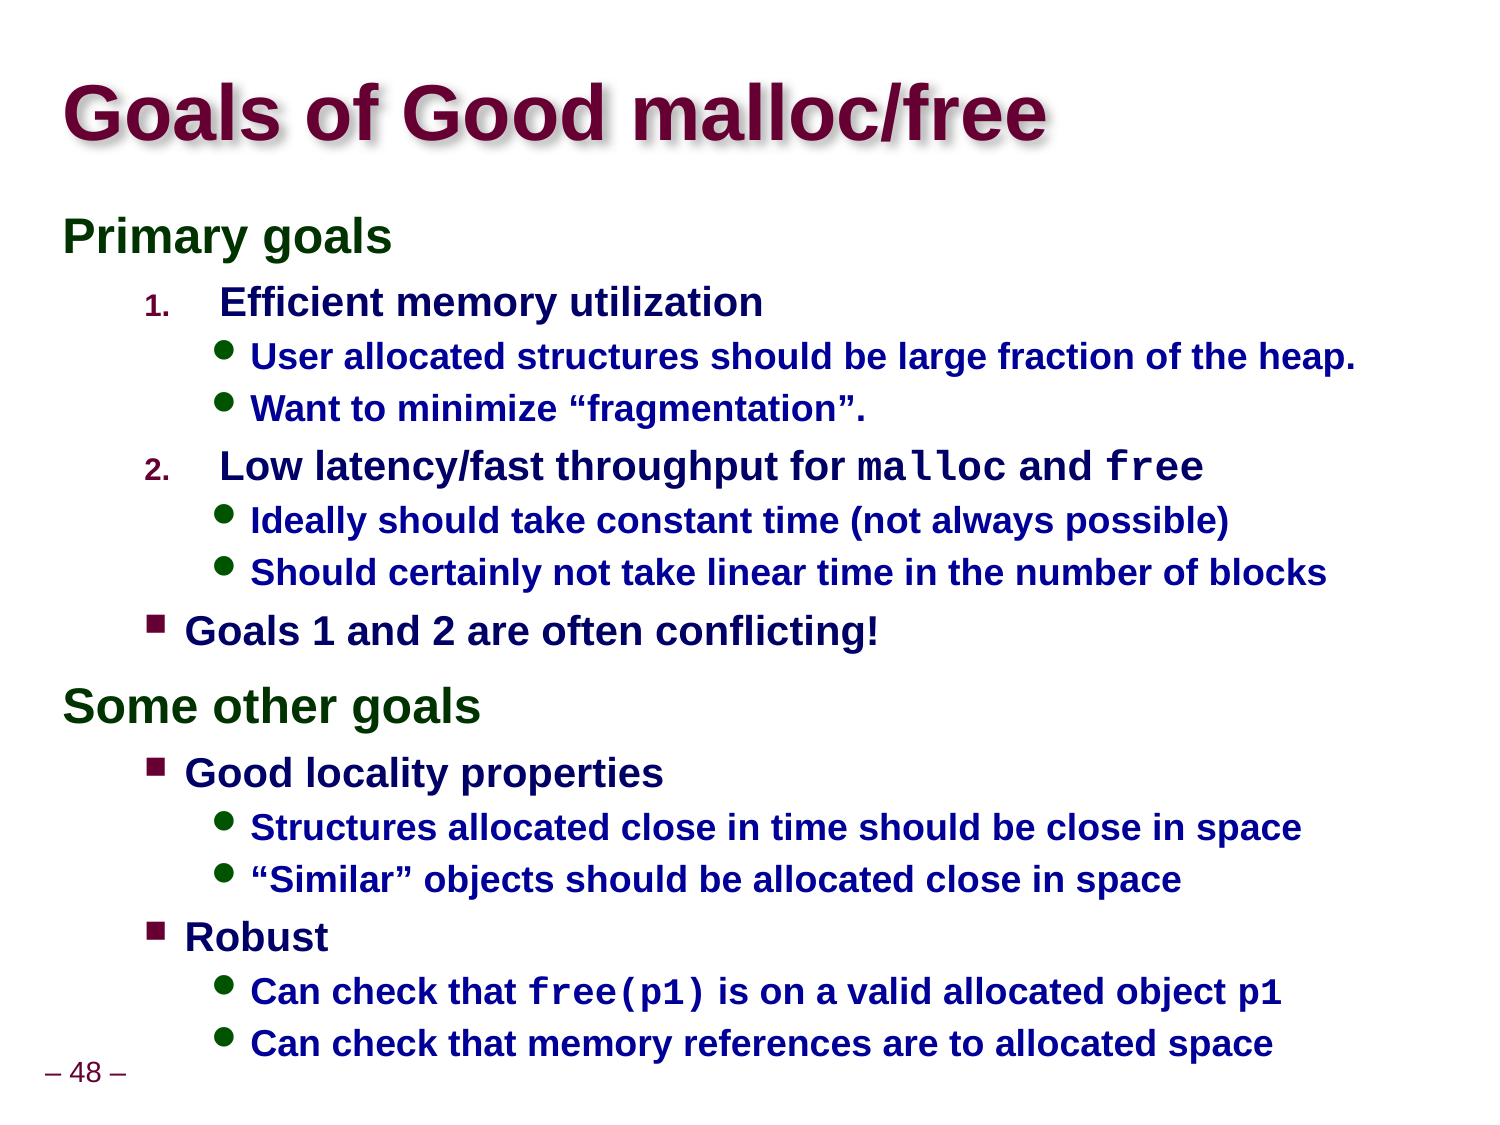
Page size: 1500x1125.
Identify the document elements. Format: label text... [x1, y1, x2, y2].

list Primary goals Efficient memory utilization User allocated structures should be large fraction of the heap. Want to minimize “fragmentation”. Low latency/fast throughput for malloc and free Ideally should take constant time (not always possible) Should certainly not take linear time in the number of blocks Goals 1 and 2 are often conflicting! Some other goals Good locality properties Structures allocated close in time should be close in space “Similar” objects should be allocated close in space Robust Can check that free(p1) is on a valid allocated object p1 Can check that memory references are to allocated space [47, 200, 1411, 1058]
title Goals of Good malloc/free [62, 68, 1232, 163]
